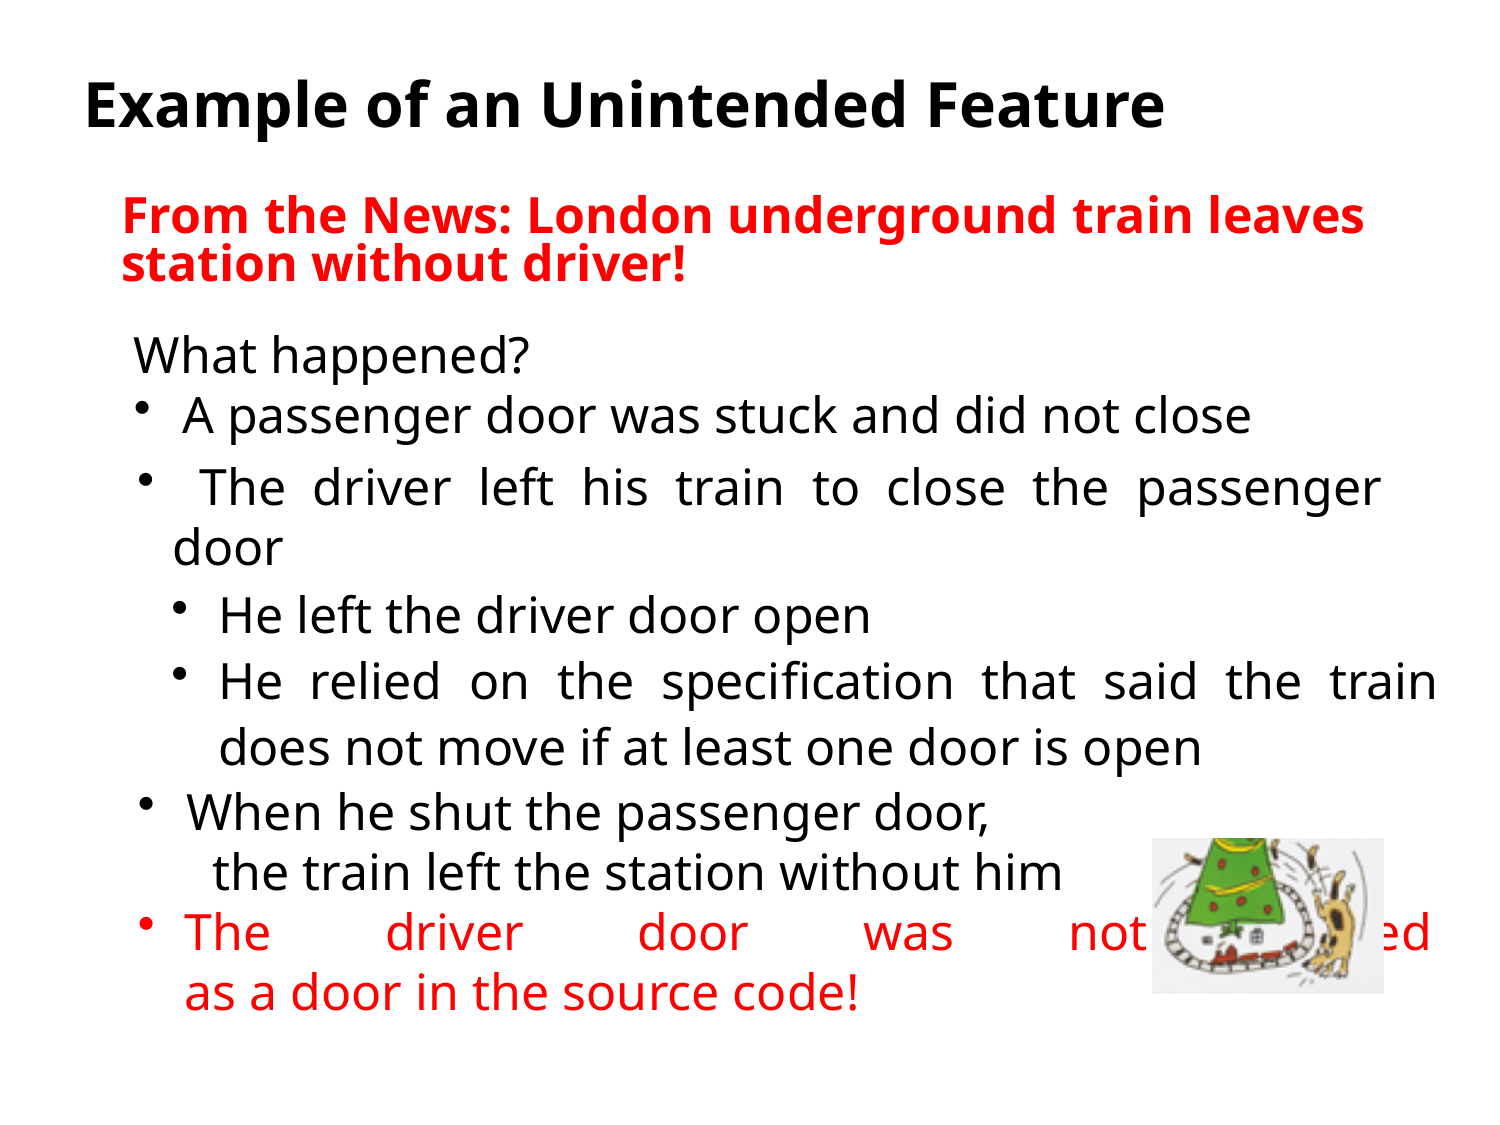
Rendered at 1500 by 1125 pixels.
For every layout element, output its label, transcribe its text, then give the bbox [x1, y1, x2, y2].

text_box When he shut the passenger door, the train left the station without him The driver door was not treated as a door in the source code! [123, 772, 1447, 1016]
text_box What happened? A passenger door was stuck and did not close [118, 316, 1394, 415]
text_box He left the driver door open He relied on the specification that said the train does not move if at least one door is open [81, 570, 1455, 786]
picture [1152, 838, 1385, 994]
list From the News: London underground train leaves station without driver! [106, 187, 1382, 296]
title Example of an Unintended Feature [68, 36, 1407, 179]
text_box The driver left his train to close the passenger door [122, 448, 1398, 535]
